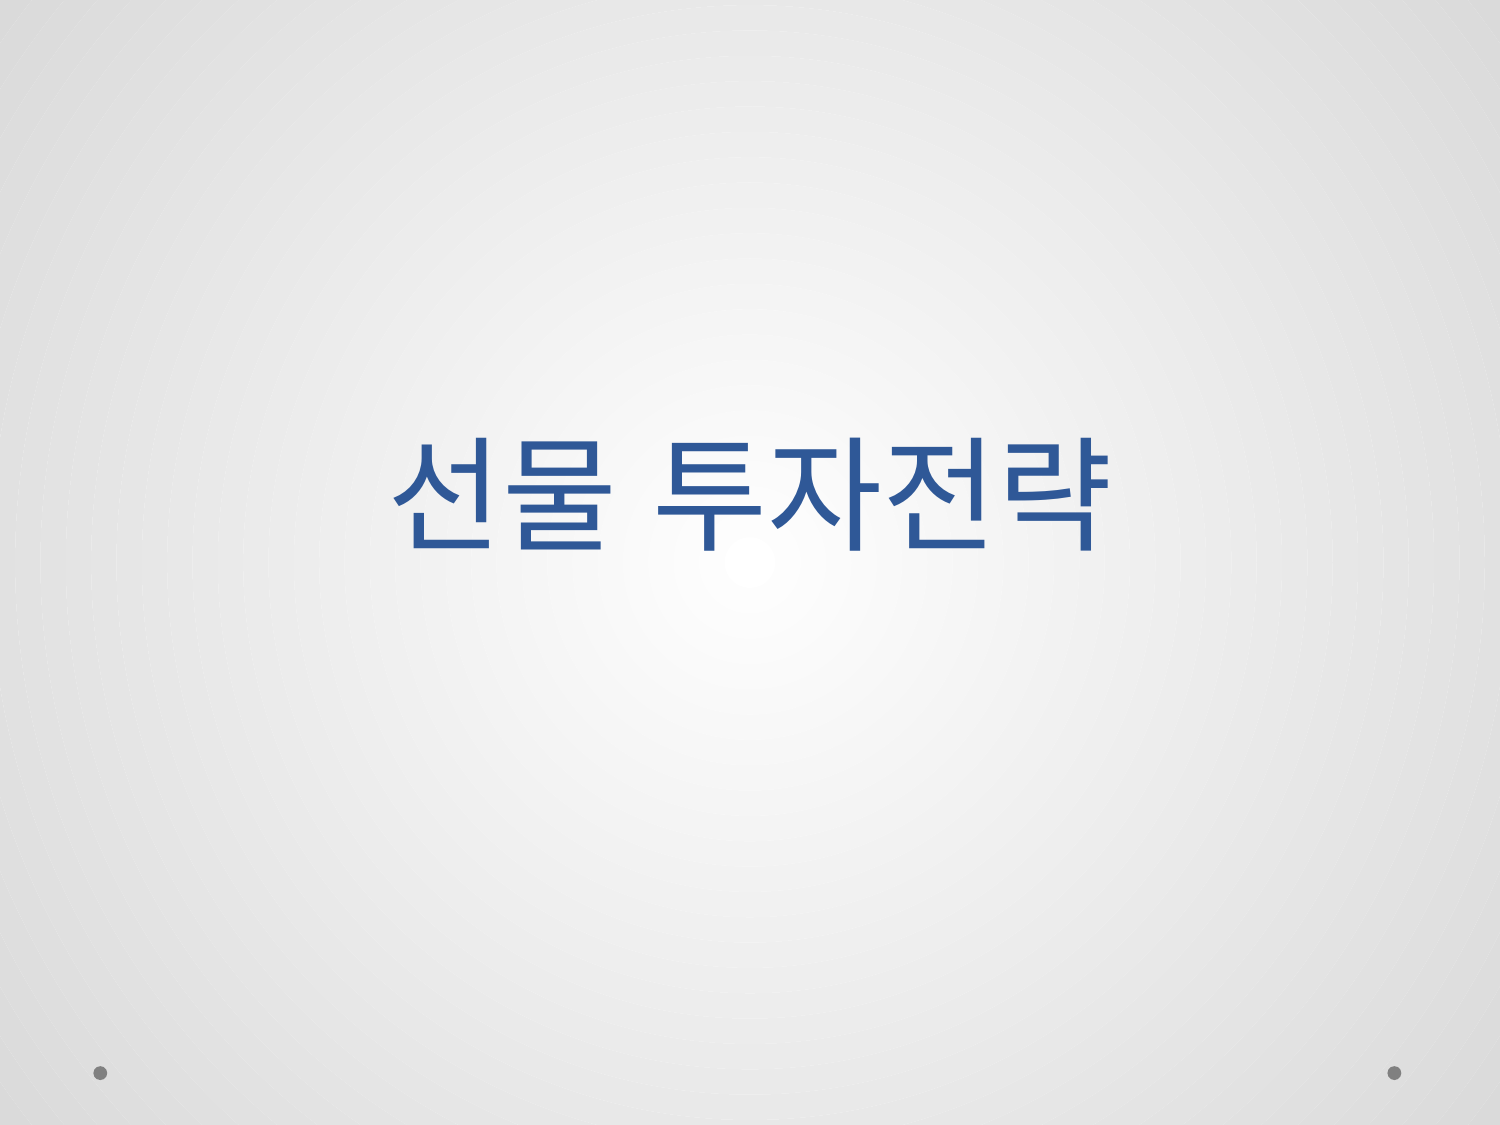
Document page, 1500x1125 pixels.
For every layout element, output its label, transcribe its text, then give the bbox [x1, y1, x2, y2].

title 선물 투자전략 [112, 333, 1388, 575]
